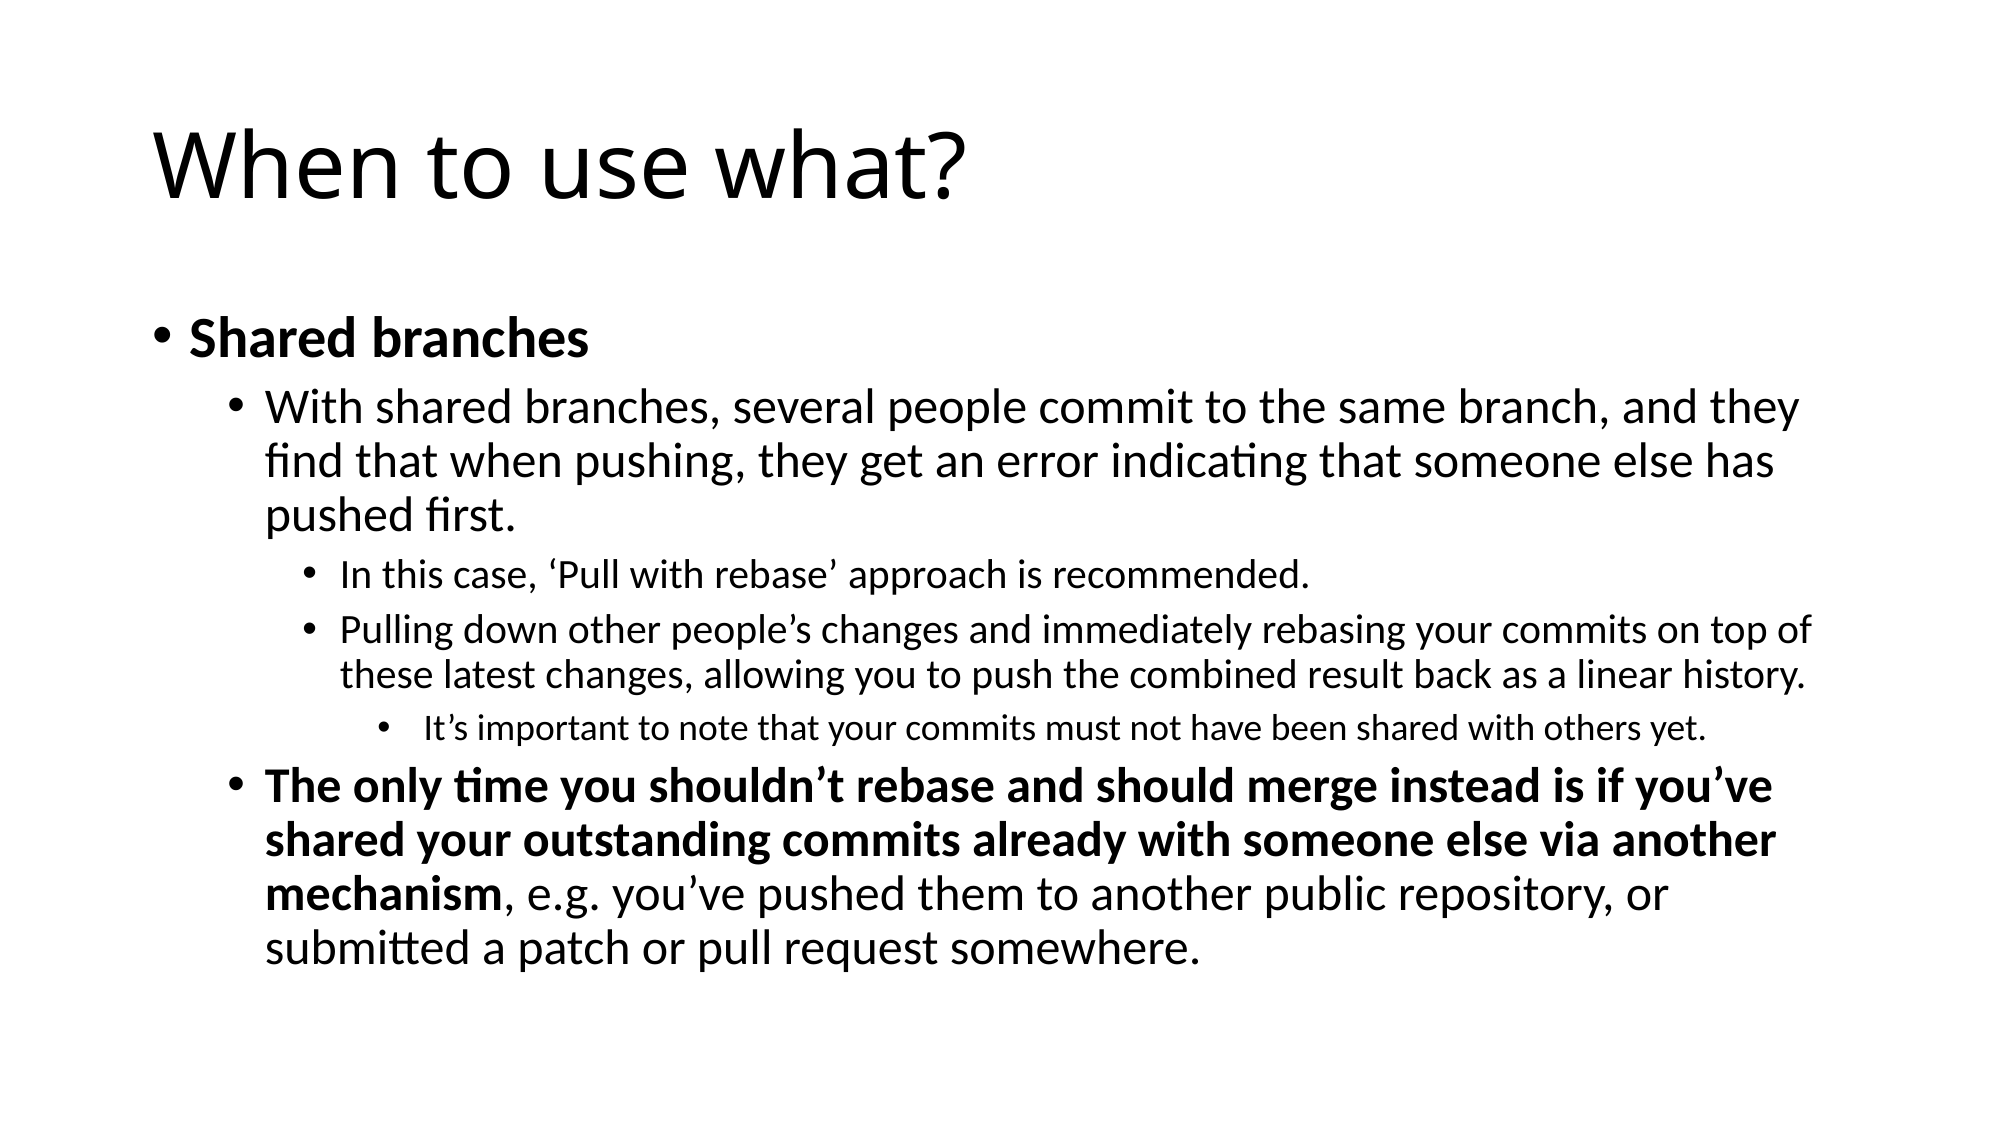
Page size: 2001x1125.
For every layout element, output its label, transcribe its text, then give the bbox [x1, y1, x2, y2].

title When to use what? [137, 59, 1863, 278]
list Shared branches With shared branches, several people commit to the same branch, and they find that when pushing, they get an error indicating that someone else has pushed first. In this case, ‘Pull with rebase’ approach is recommended. Pulling down other people’s changes and immediately rebasing your commits on top of these latest changes, allowing you to push the combined result back as a linear history. It’s important to note that your commits must not have been shared with others yet. The only time you shouldn’t rebase and should merge instead is if you’ve shared your outstanding commits already with someone else via another mechanism, e.g. you’ve pushed them to another public repository, or submitted a patch or pull request somewhere. [137, 299, 1863, 1014]
